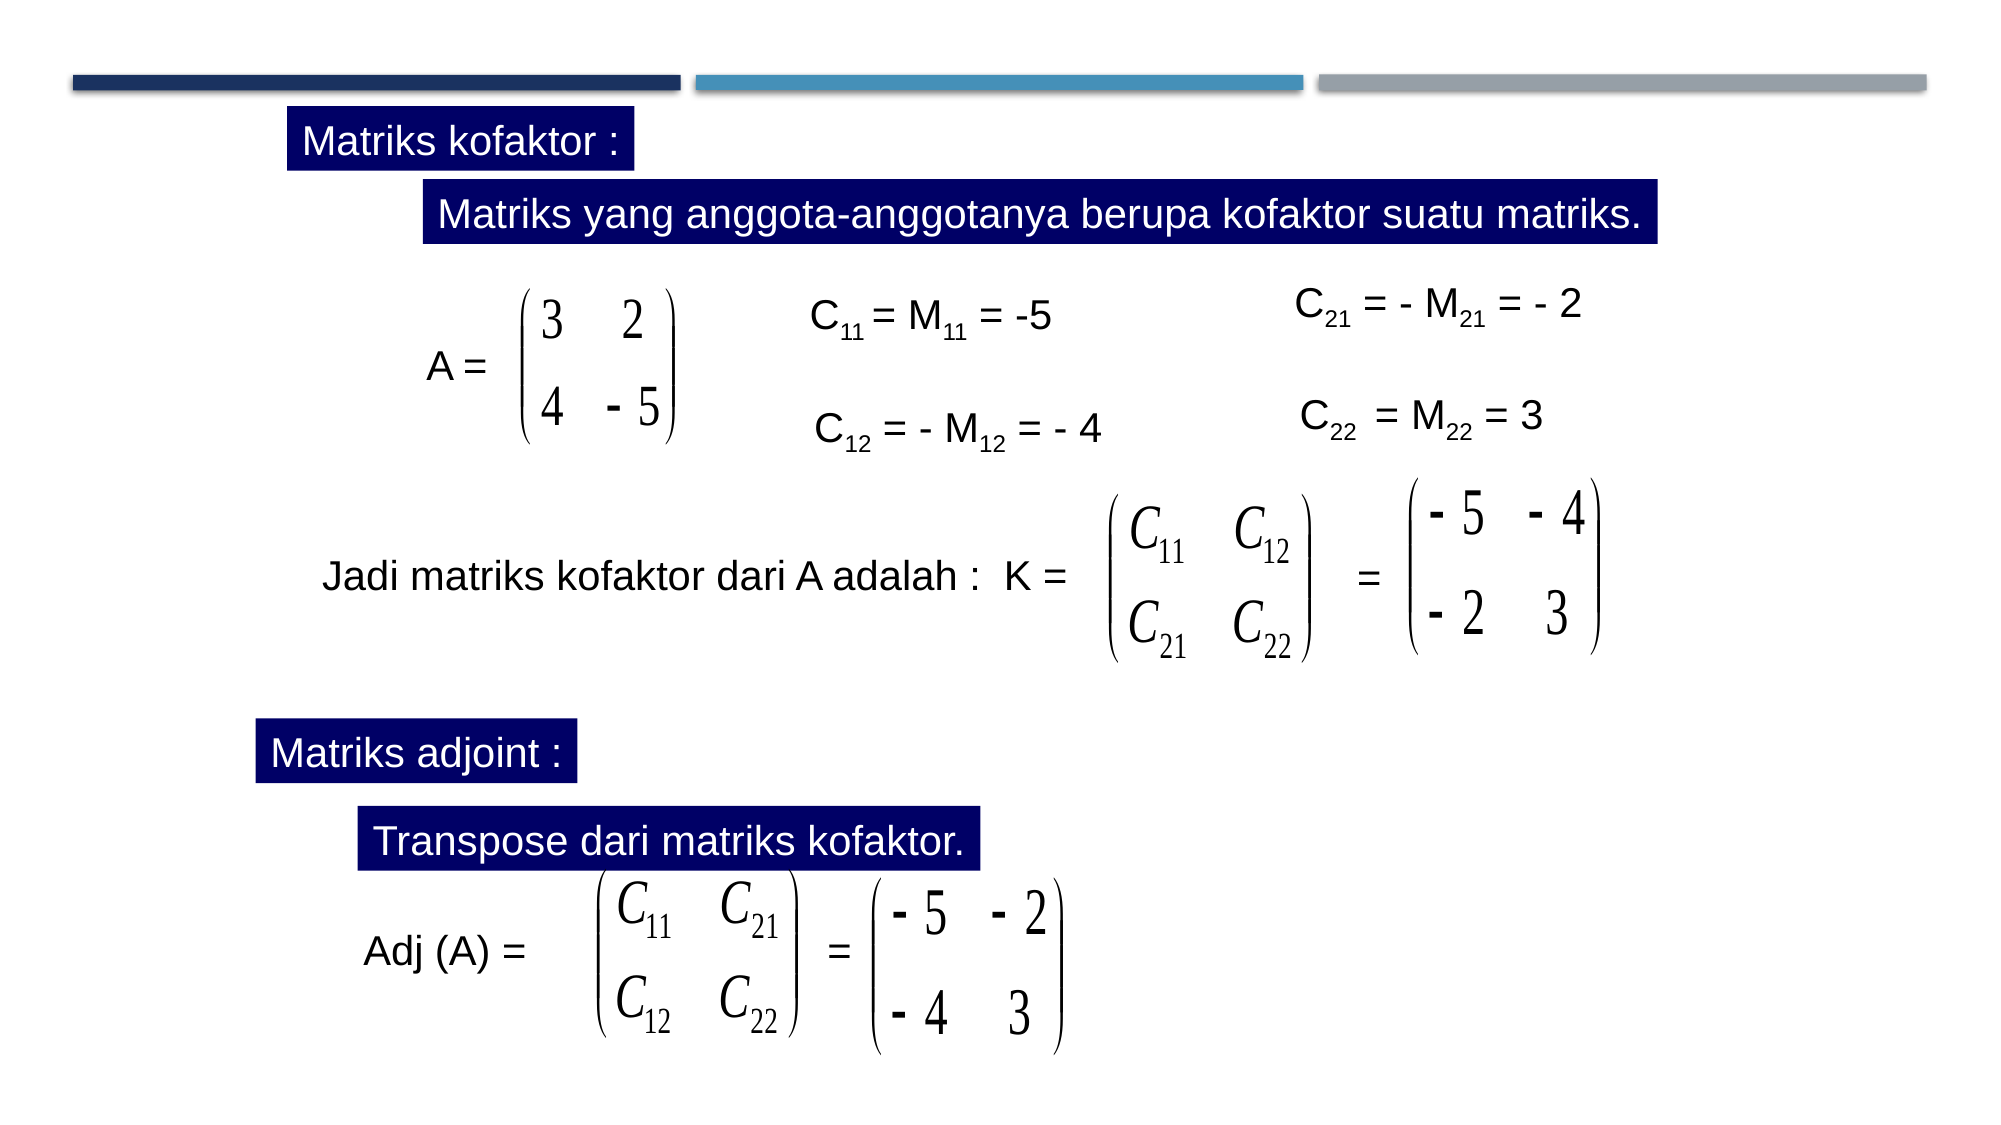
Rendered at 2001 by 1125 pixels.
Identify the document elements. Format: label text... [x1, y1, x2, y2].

text_box C12 = - M12 = - 4 [799, 393, 1118, 466]
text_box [861, 866, 1076, 1068]
text_box C22 = M22 = 3 [1284, 380, 1559, 453]
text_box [586, 853, 813, 1055]
text_box Matriks adjoint : [255, 718, 578, 784]
text_box Matriks yang anggota-anggotanya berupa kofaktor suatu matriks. [422, 179, 1658, 244]
text_box = [817, 916, 856, 982]
text_box C21 = - M21 = - 2 [1279, 268, 1621, 341]
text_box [1399, 466, 1613, 668]
text_box Jadi matriks kofaktor dari A adalah : K = [307, 541, 1093, 607]
text_box Adj (A) = [348, 916, 542, 982]
text_box Matriks kofaktor : [287, 106, 635, 171]
text_box C11 = M11 = -5 [794, 280, 1088, 353]
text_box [511, 278, 688, 455]
text_box Transpose dari matriks kofaktor. [357, 805, 981, 871]
text_box A = [411, 331, 506, 396]
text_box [1099, 478, 1326, 680]
text_box = [1342, 543, 1393, 609]
